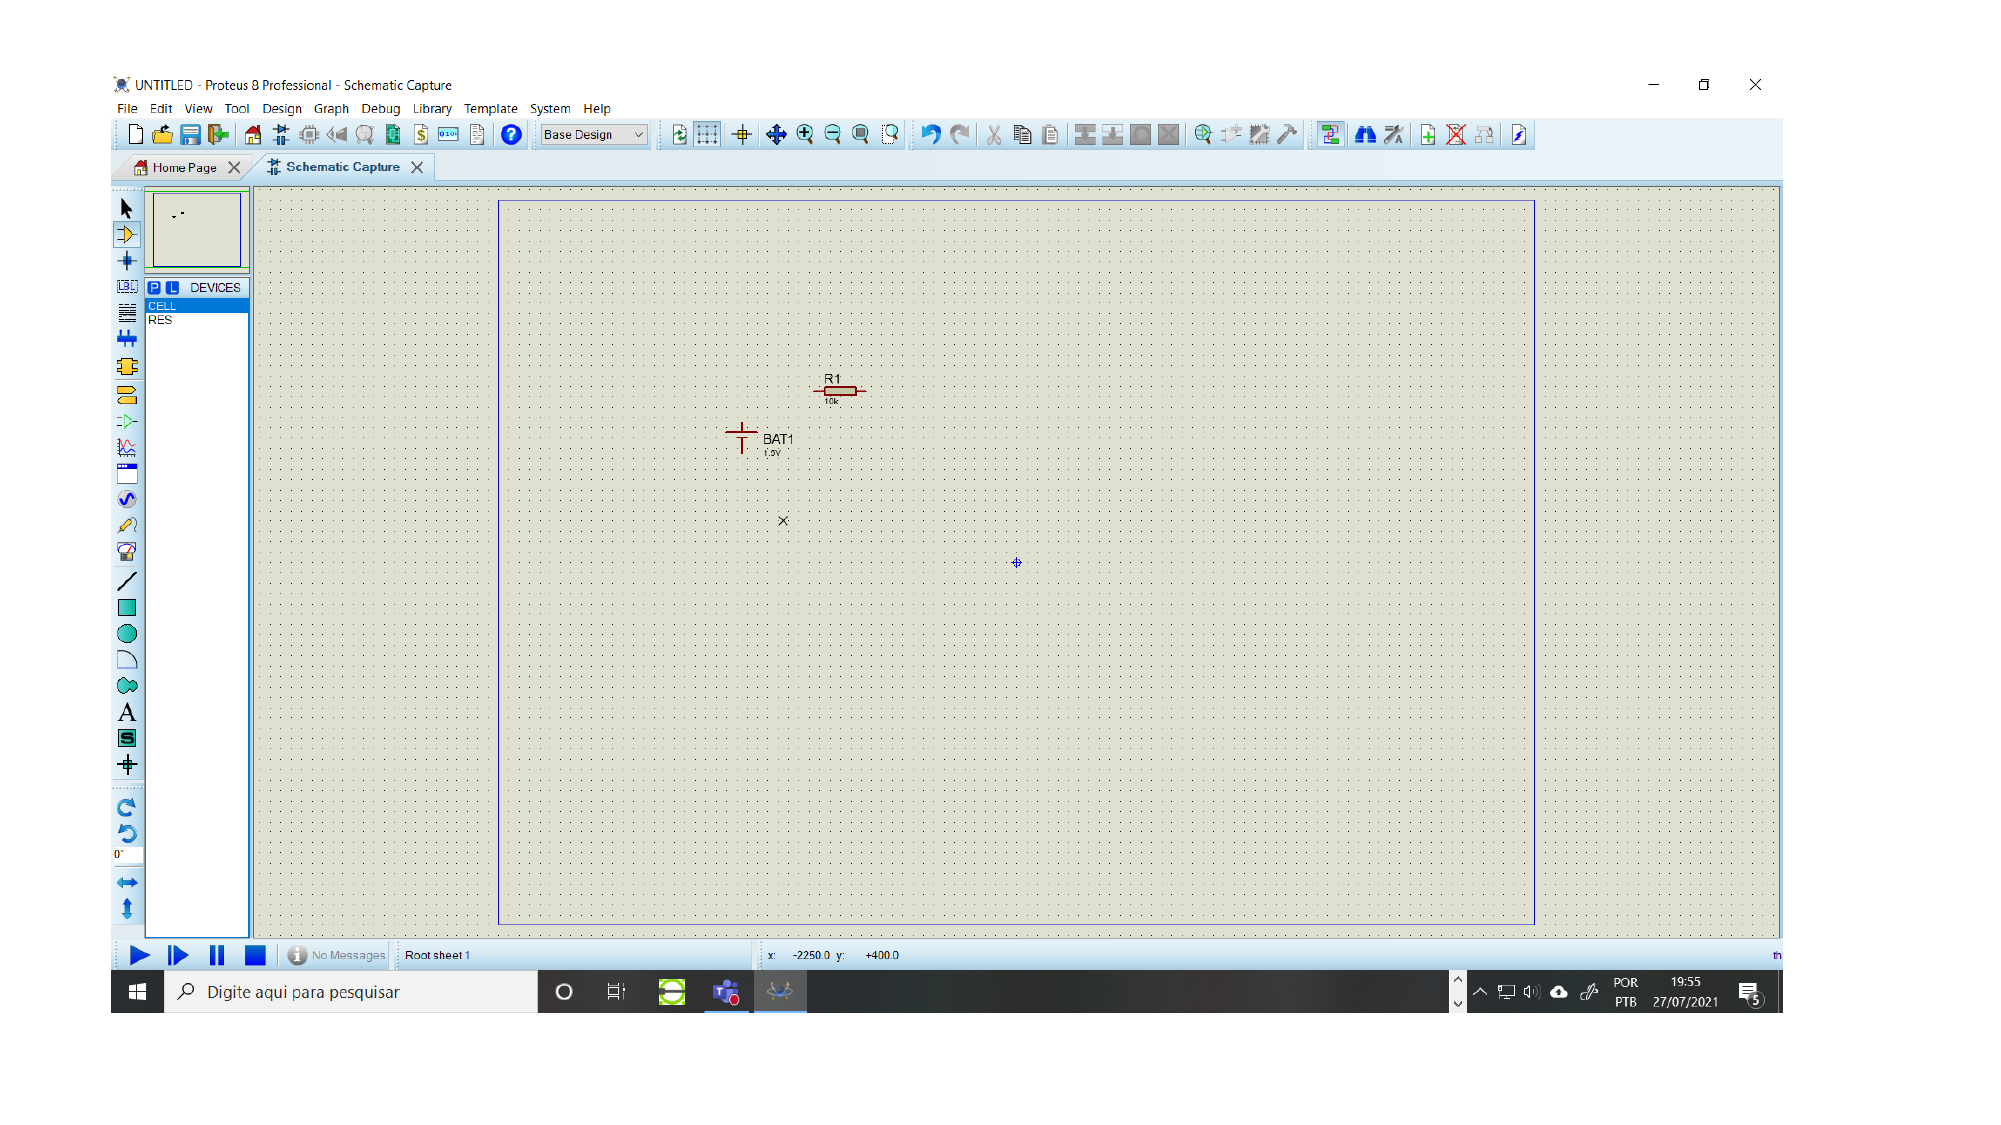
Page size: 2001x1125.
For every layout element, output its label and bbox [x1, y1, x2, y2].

picture [111, 72, 1783, 1013]
